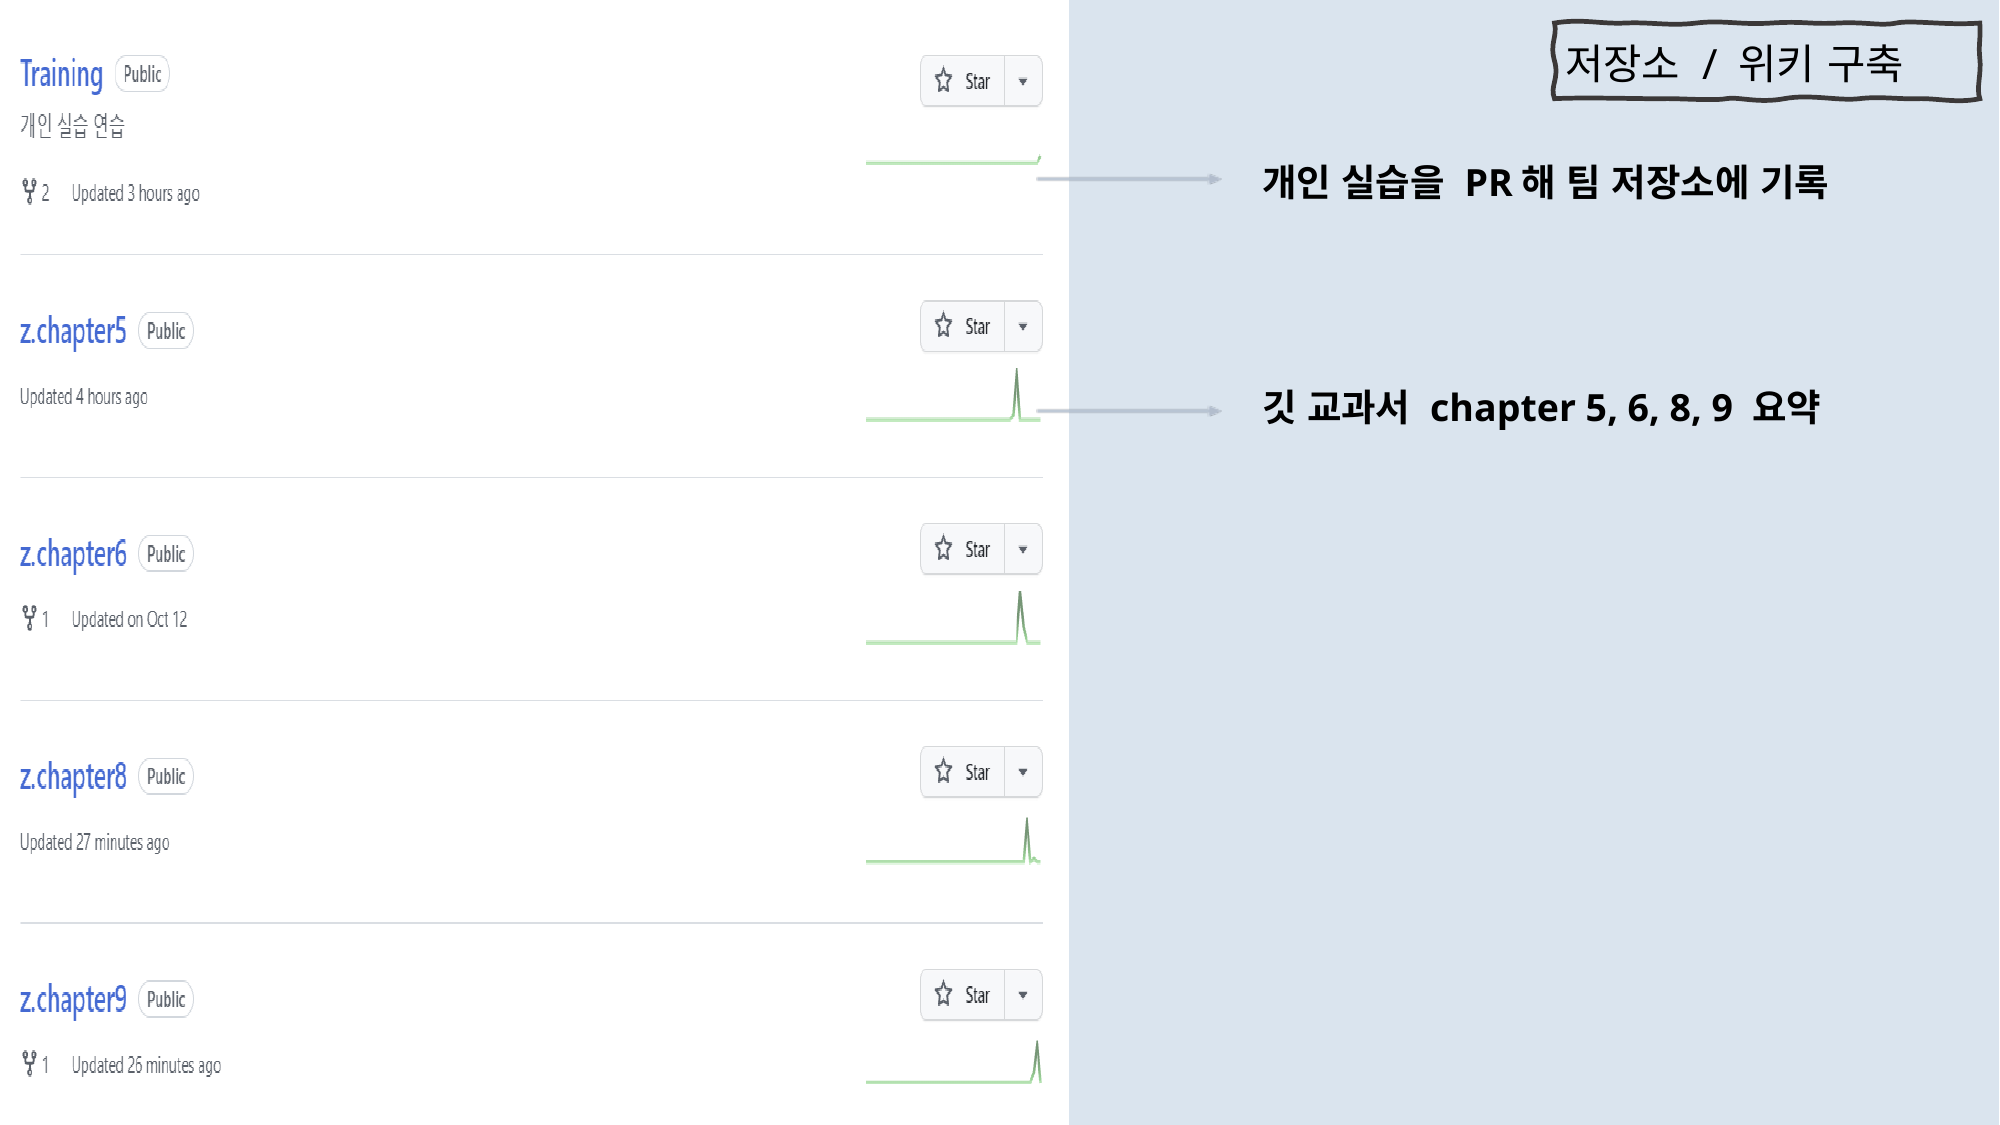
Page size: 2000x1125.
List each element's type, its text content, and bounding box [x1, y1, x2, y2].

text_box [1548, 17, 1983, 105]
text_box 개인 실습을 PR해 팀 저장소에 기록 깃 교과서 chapter 5, 6, 8, 9 요약 [1247, 151, 1902, 482]
picture [0, 0, 1223, 1125]
